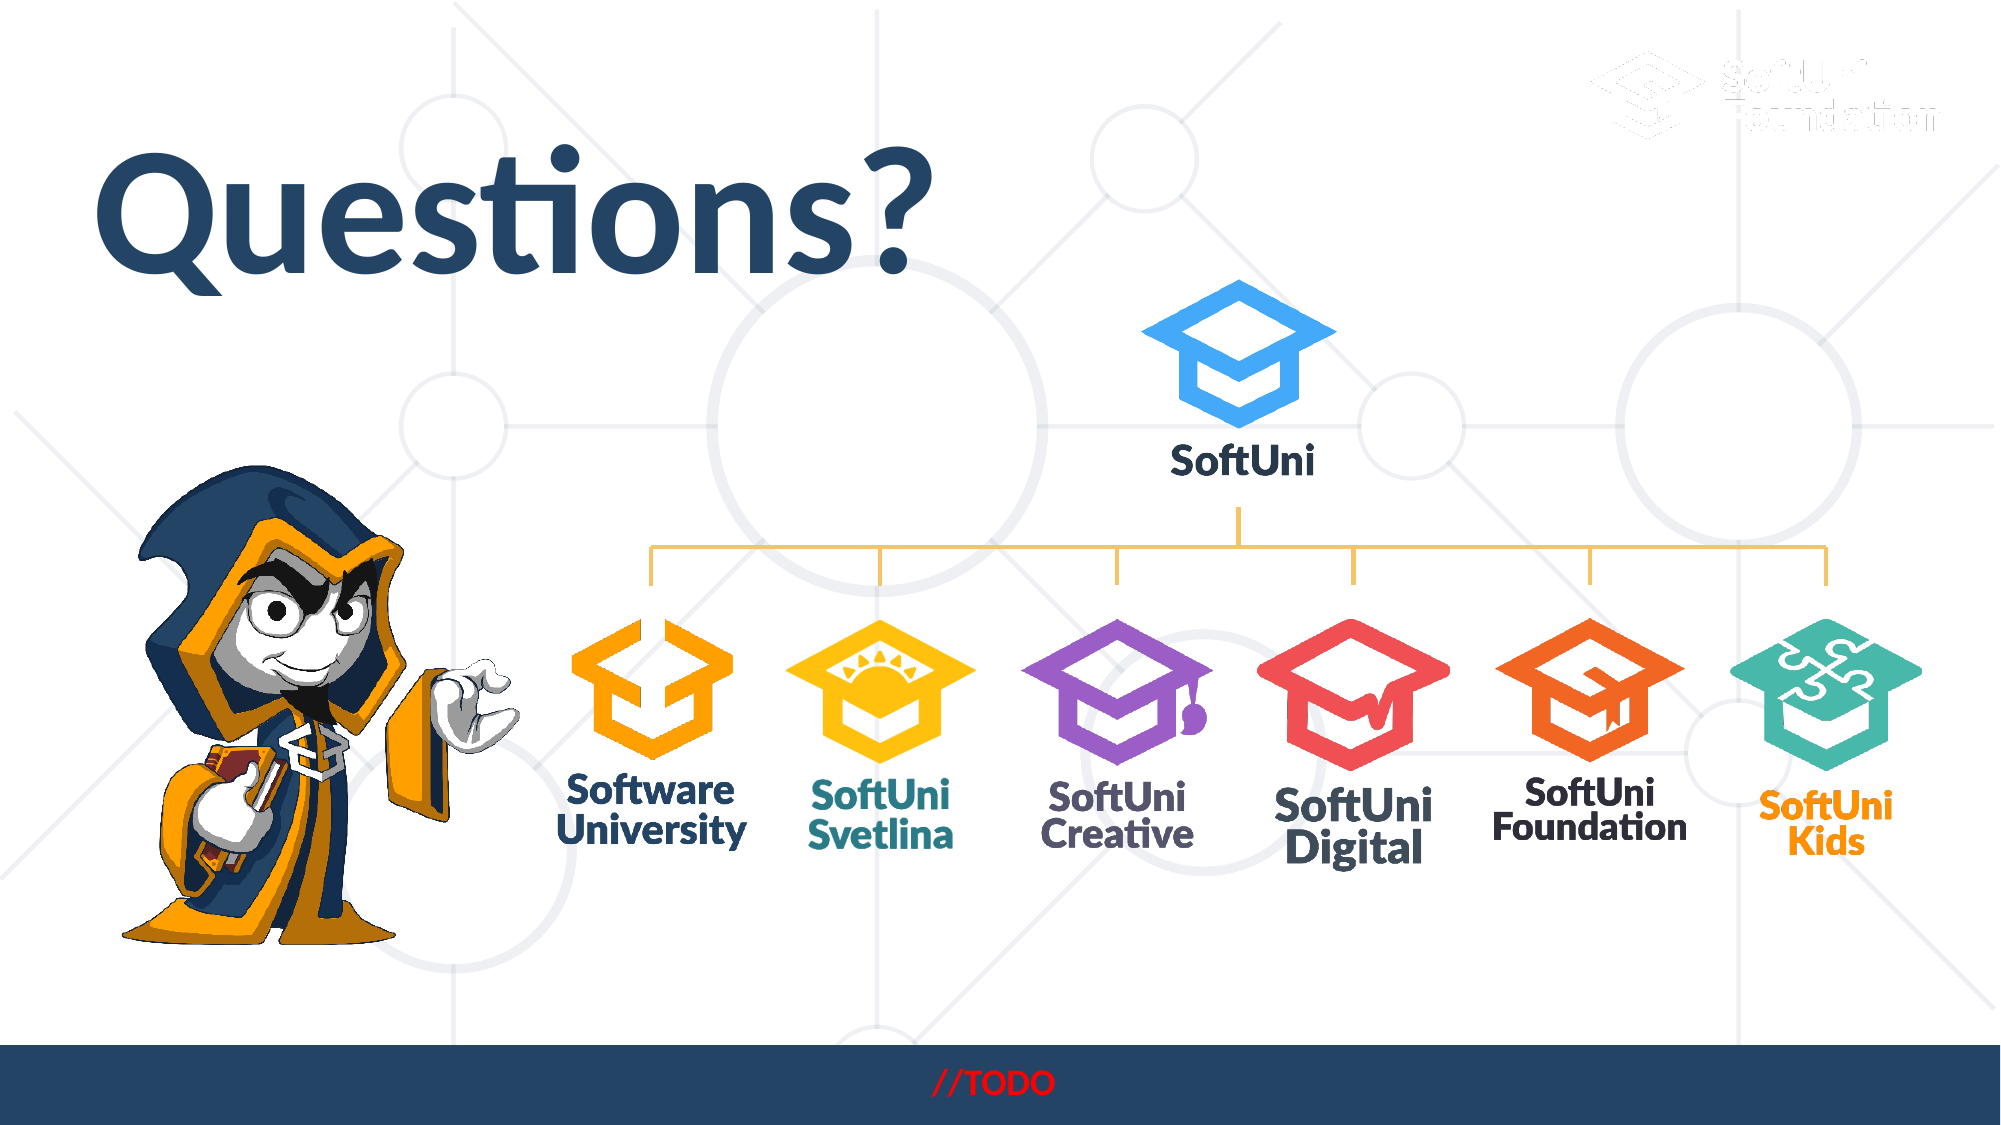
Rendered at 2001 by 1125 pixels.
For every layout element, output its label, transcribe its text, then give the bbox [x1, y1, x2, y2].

picture [1730, 619, 1922, 855]
picture [1257, 619, 1450, 877]
picture [785, 619, 977, 850]
picture [1140, 279, 1337, 476]
picture [27, 364, 747, 1045]
picture [1590, 51, 1940, 139]
picture [1494, 618, 1686, 840]
list //TODO [0, 1050, 1988, 1110]
picture [1021, 619, 1213, 848]
